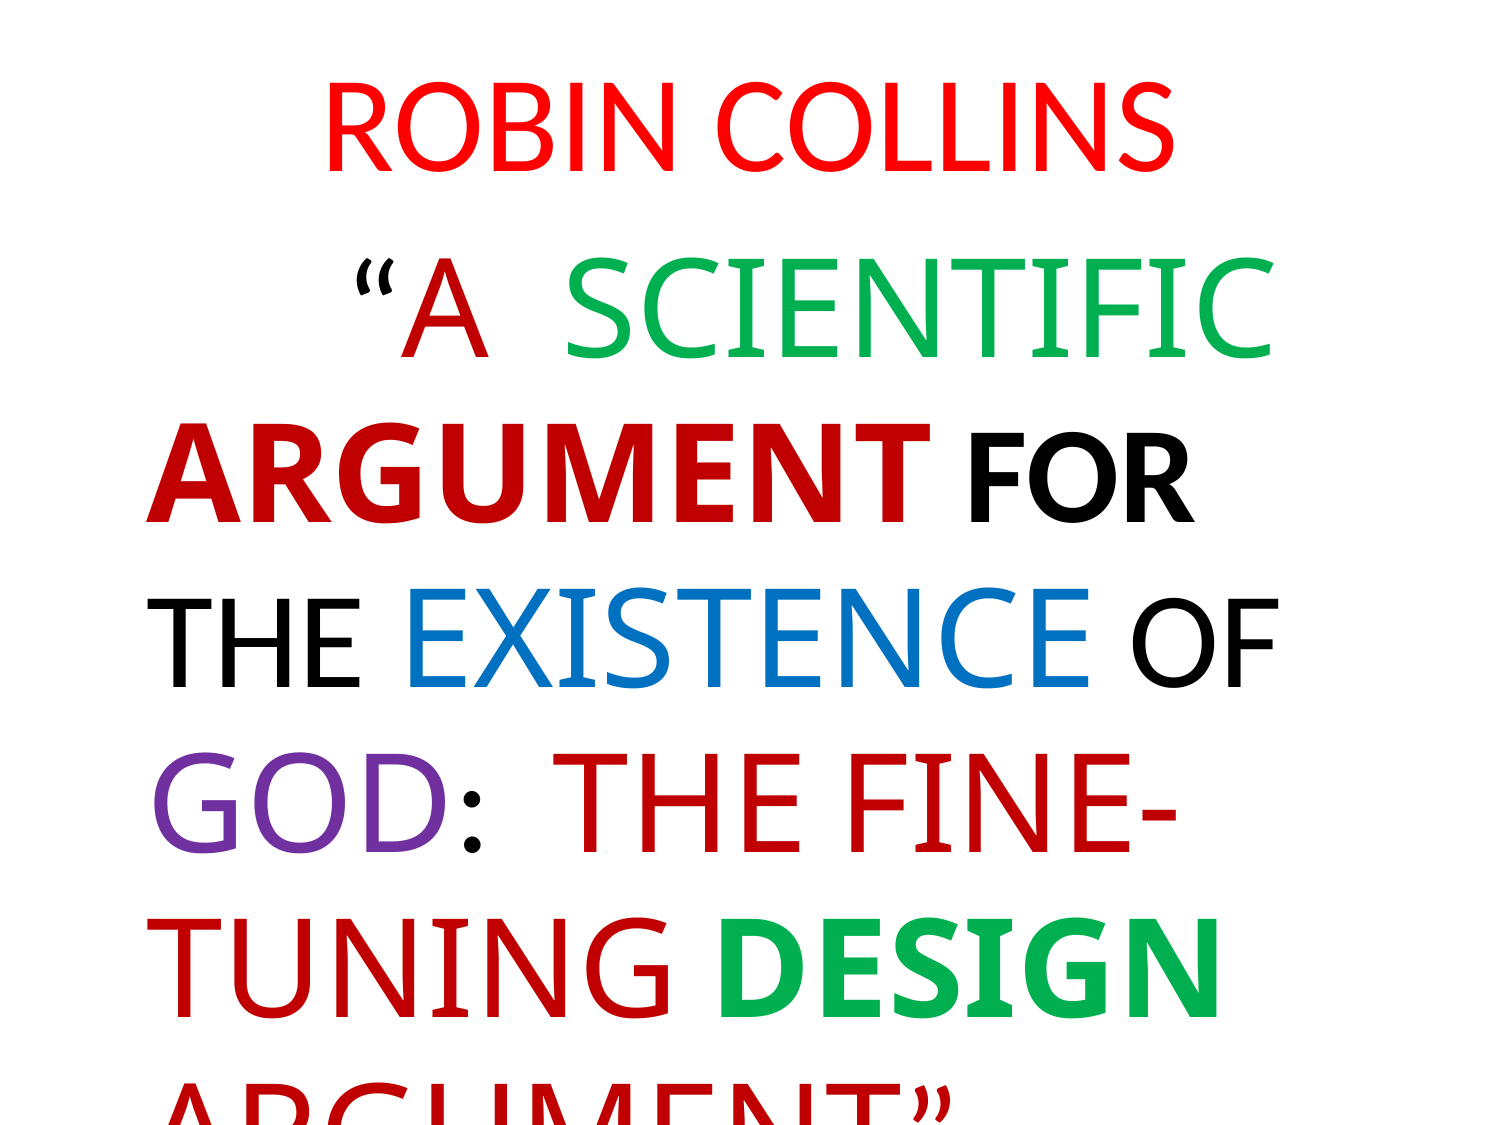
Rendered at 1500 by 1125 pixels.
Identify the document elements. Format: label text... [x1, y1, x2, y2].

title ROBIN COLLINS [75, 45, 1425, 188]
list “A SCIENTIFIC ARGUMENT FOR THE EXISTENCE OF GOD: THE FINE-TUNING DESIGN ARGUMENT” [75, 212, 1425, 1125]
